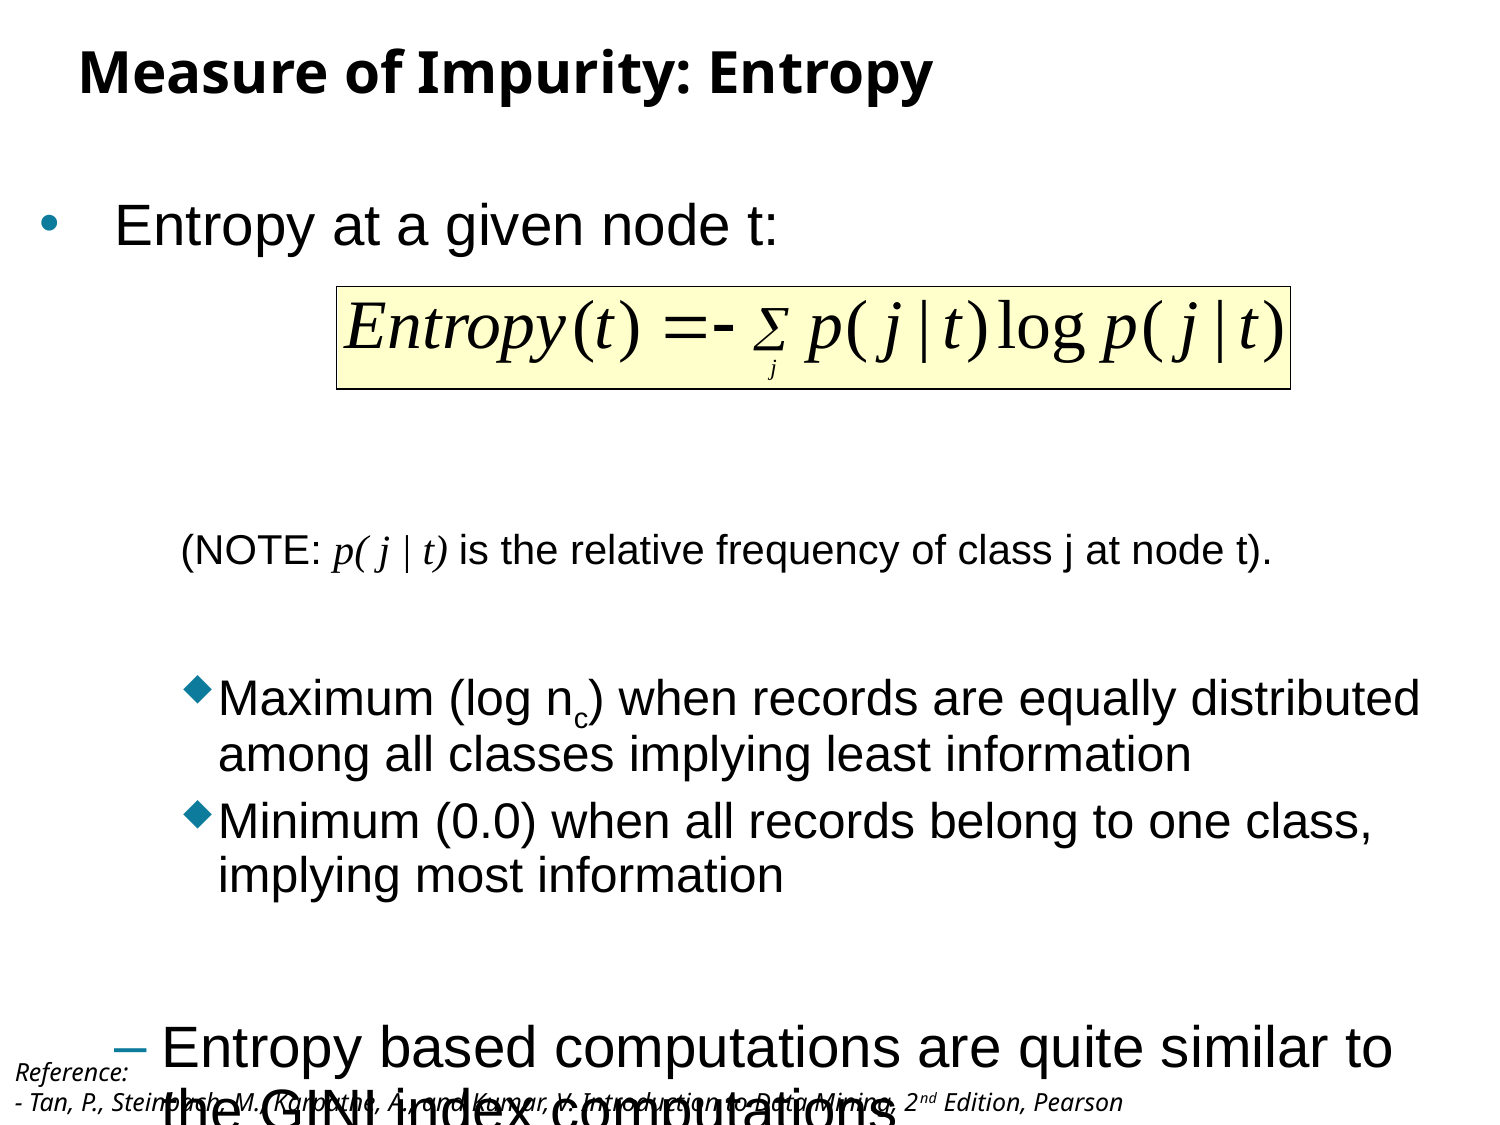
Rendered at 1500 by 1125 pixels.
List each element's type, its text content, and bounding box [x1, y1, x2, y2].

title Measure of Impurity: Entropy [62, 24, 1421, 113]
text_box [337, 287, 1290, 389]
list Entropy at a given node t: (NOTE: p( j | t) is the relative frequency of class j at node t). Maximum (log nc) when records are equally distributed among all classes implying least information Minimum (0.0) when all records belong to one class, implying most information Entropy based computations are quite similar to the GINI index computations [24, 187, 1463, 1038]
